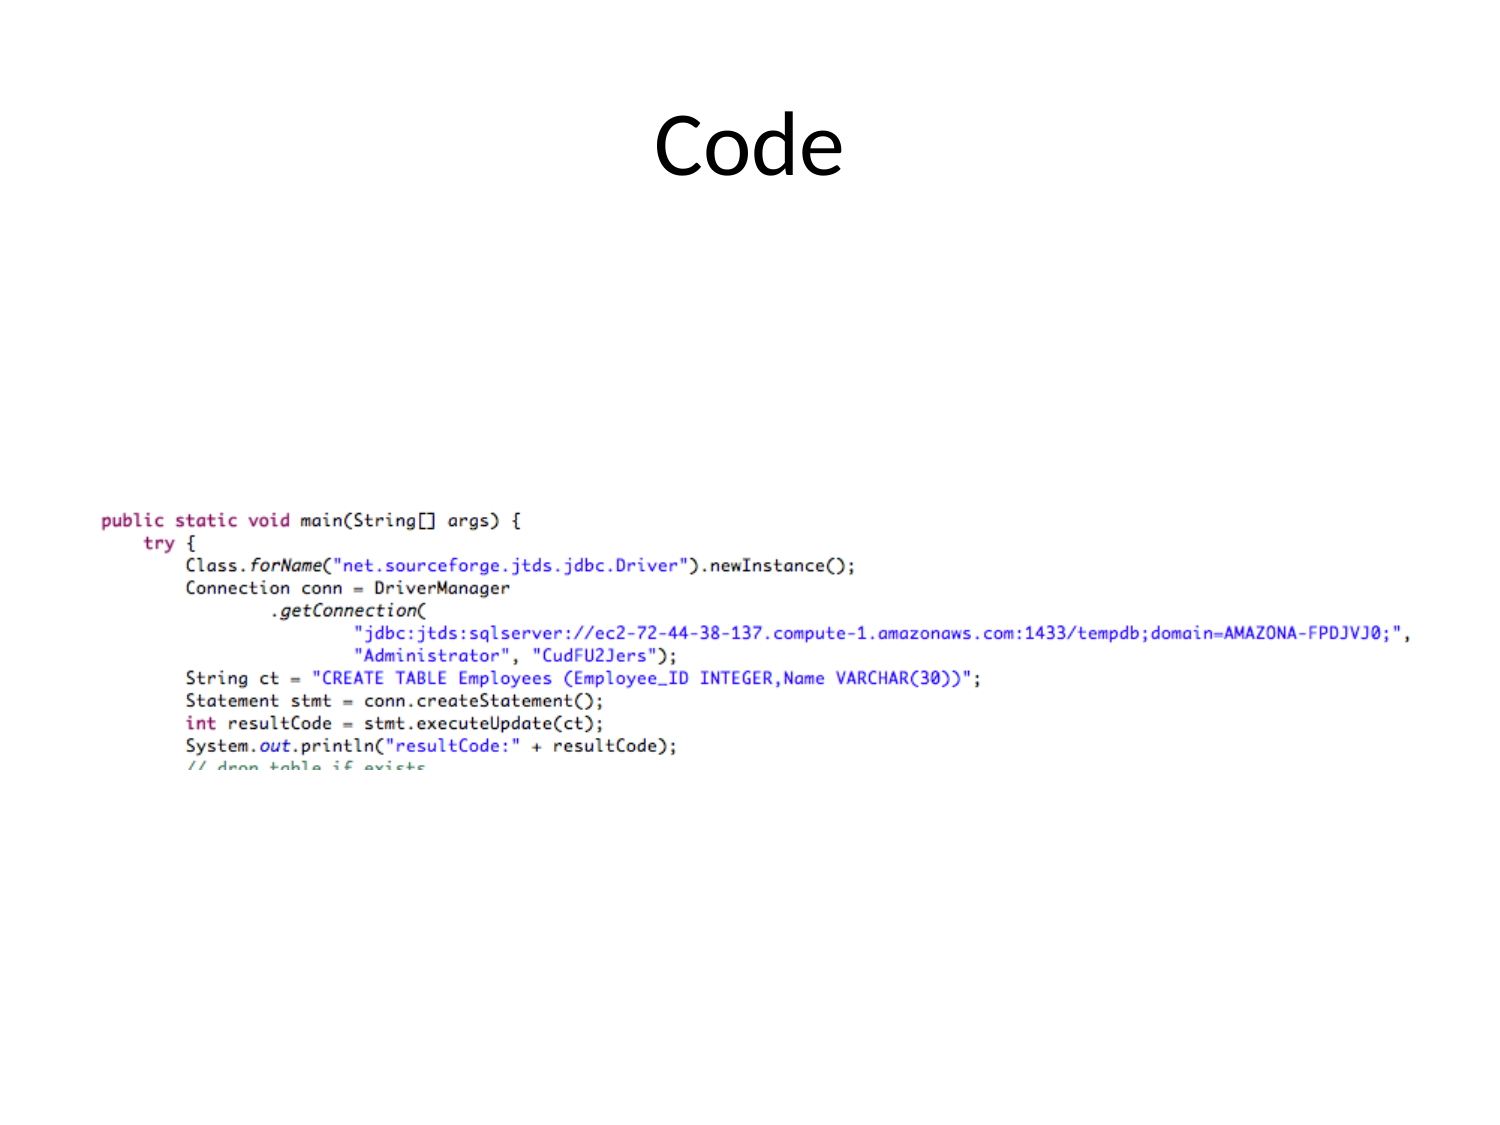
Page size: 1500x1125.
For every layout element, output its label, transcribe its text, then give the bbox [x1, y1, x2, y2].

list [74, 262, 1426, 1006]
title Code [75, 45, 1425, 233]
